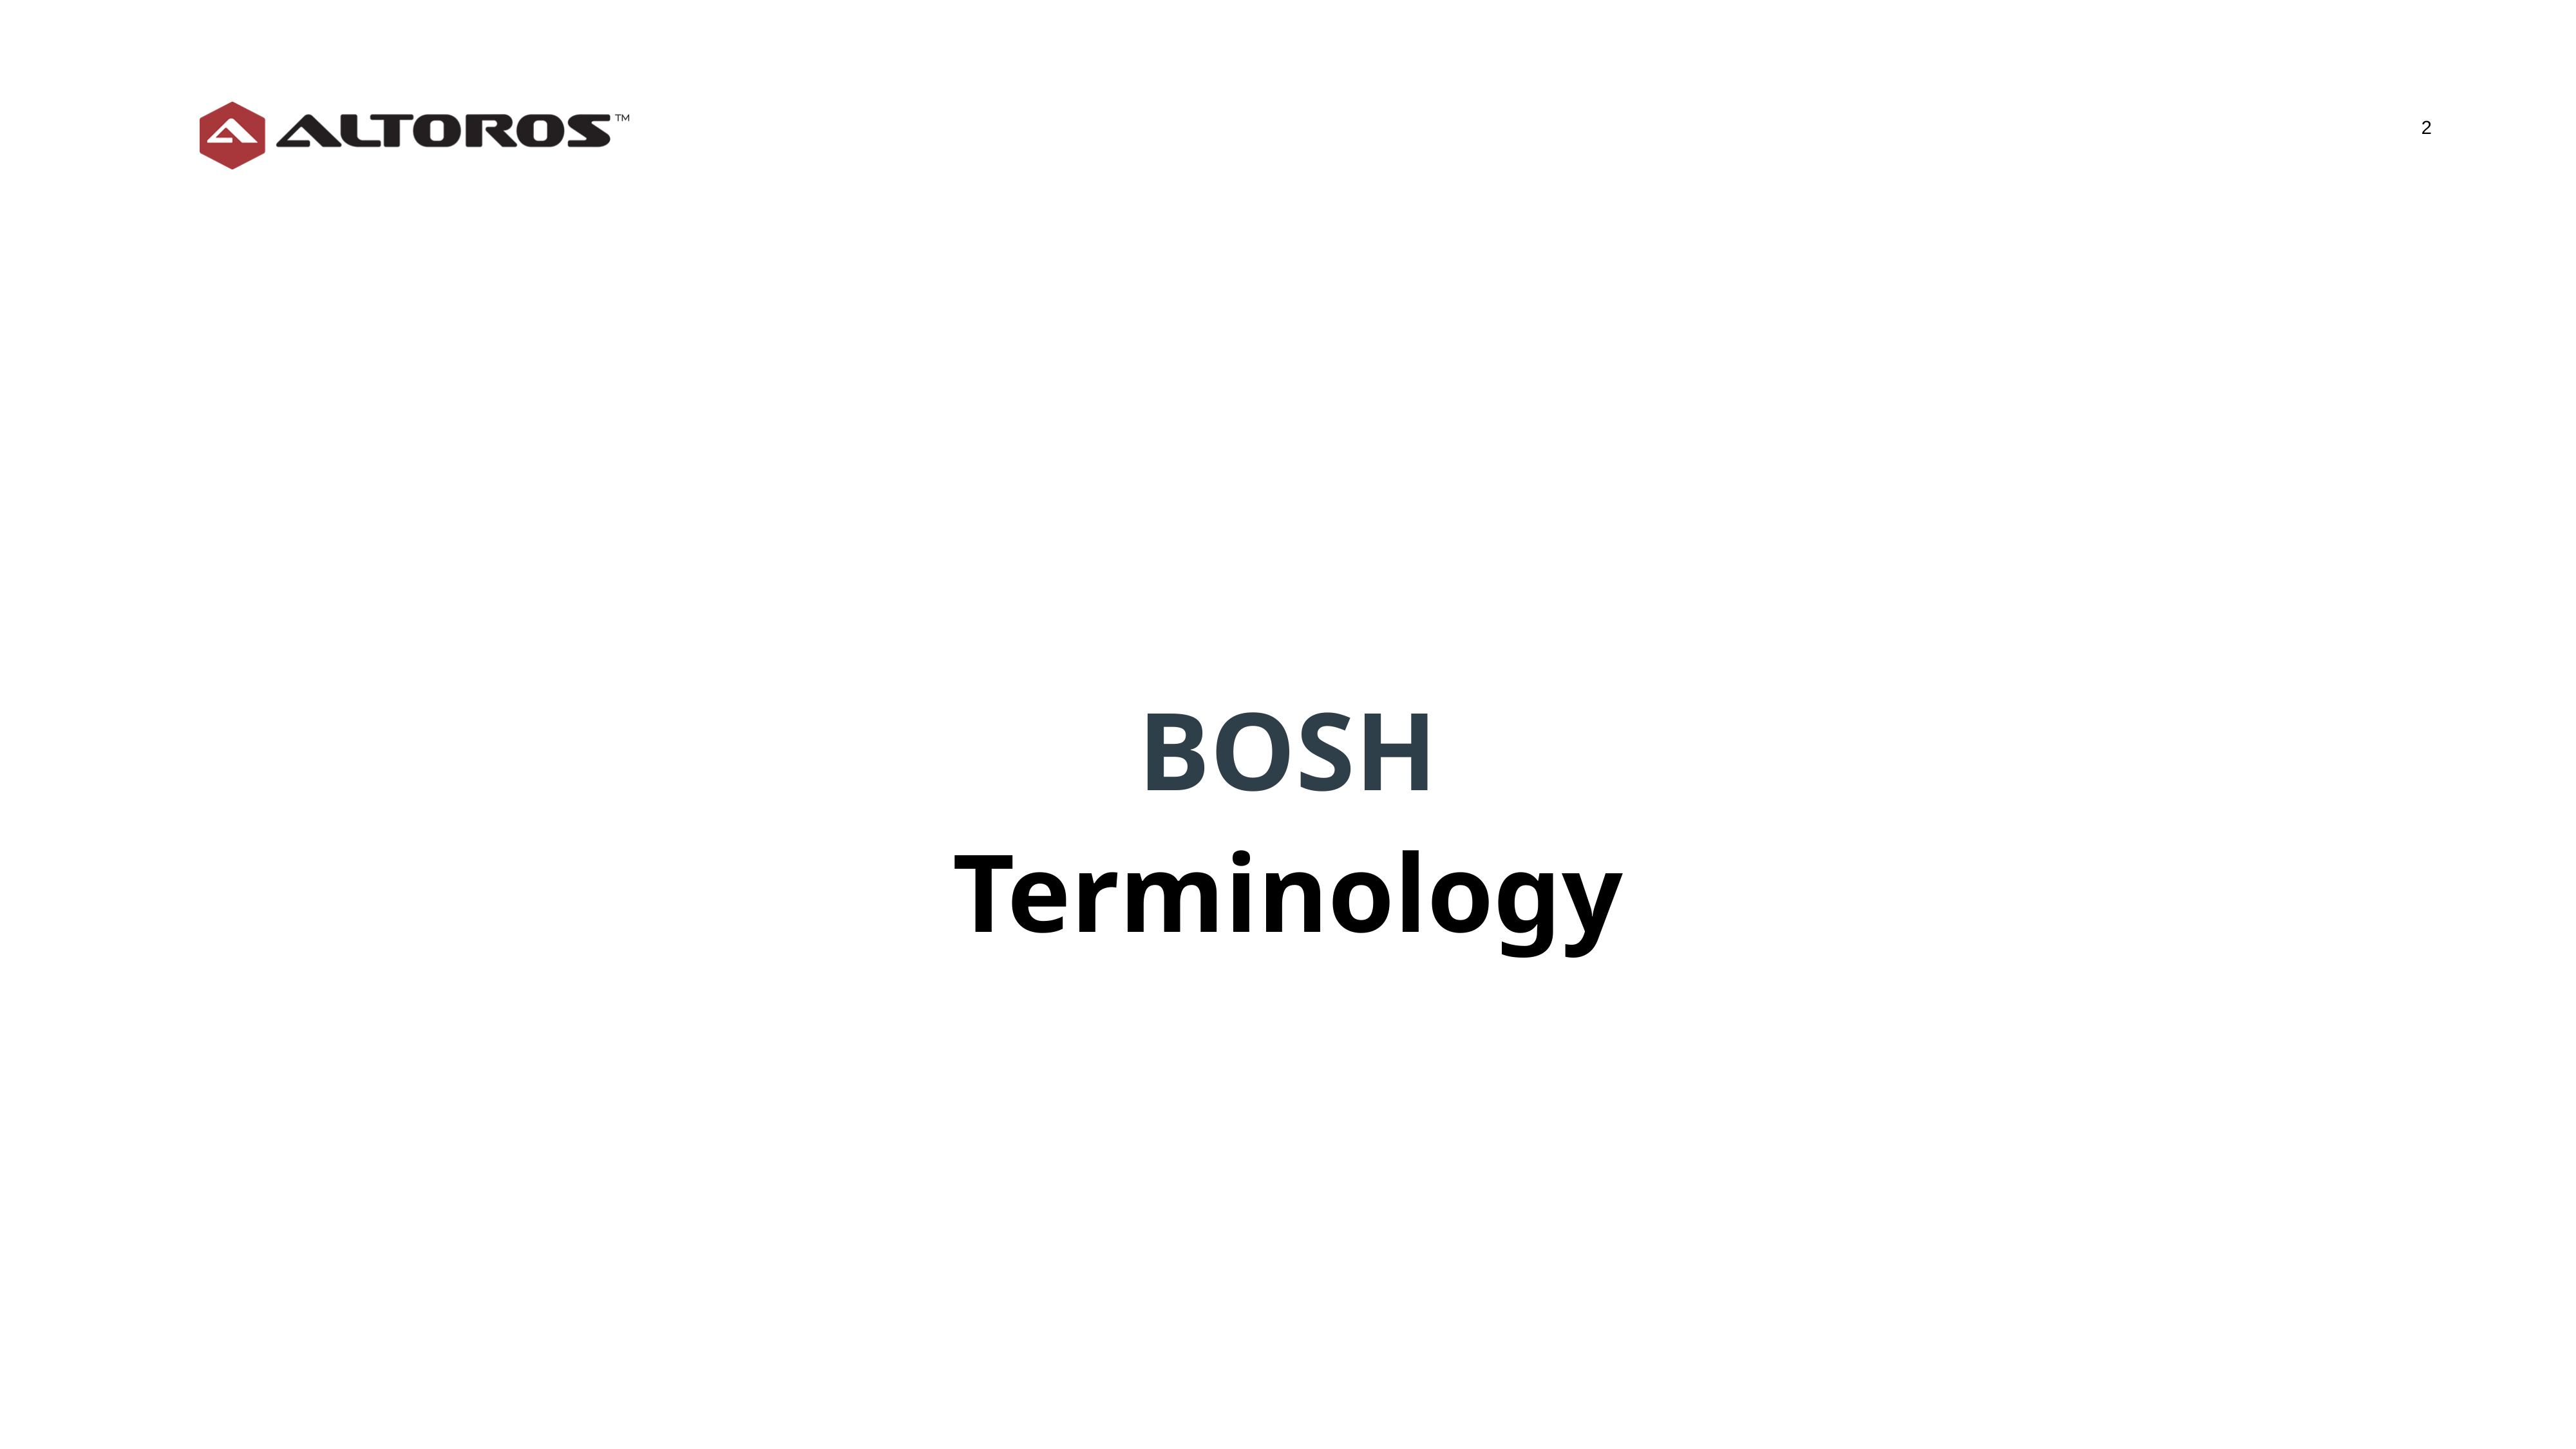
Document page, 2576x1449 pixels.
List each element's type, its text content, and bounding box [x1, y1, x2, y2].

text_box BOSH Terminology [814, 661, 1762, 788]
slide_number ‹#› [2421, 107, 2468, 147]
picture [200, 102, 629, 169]
